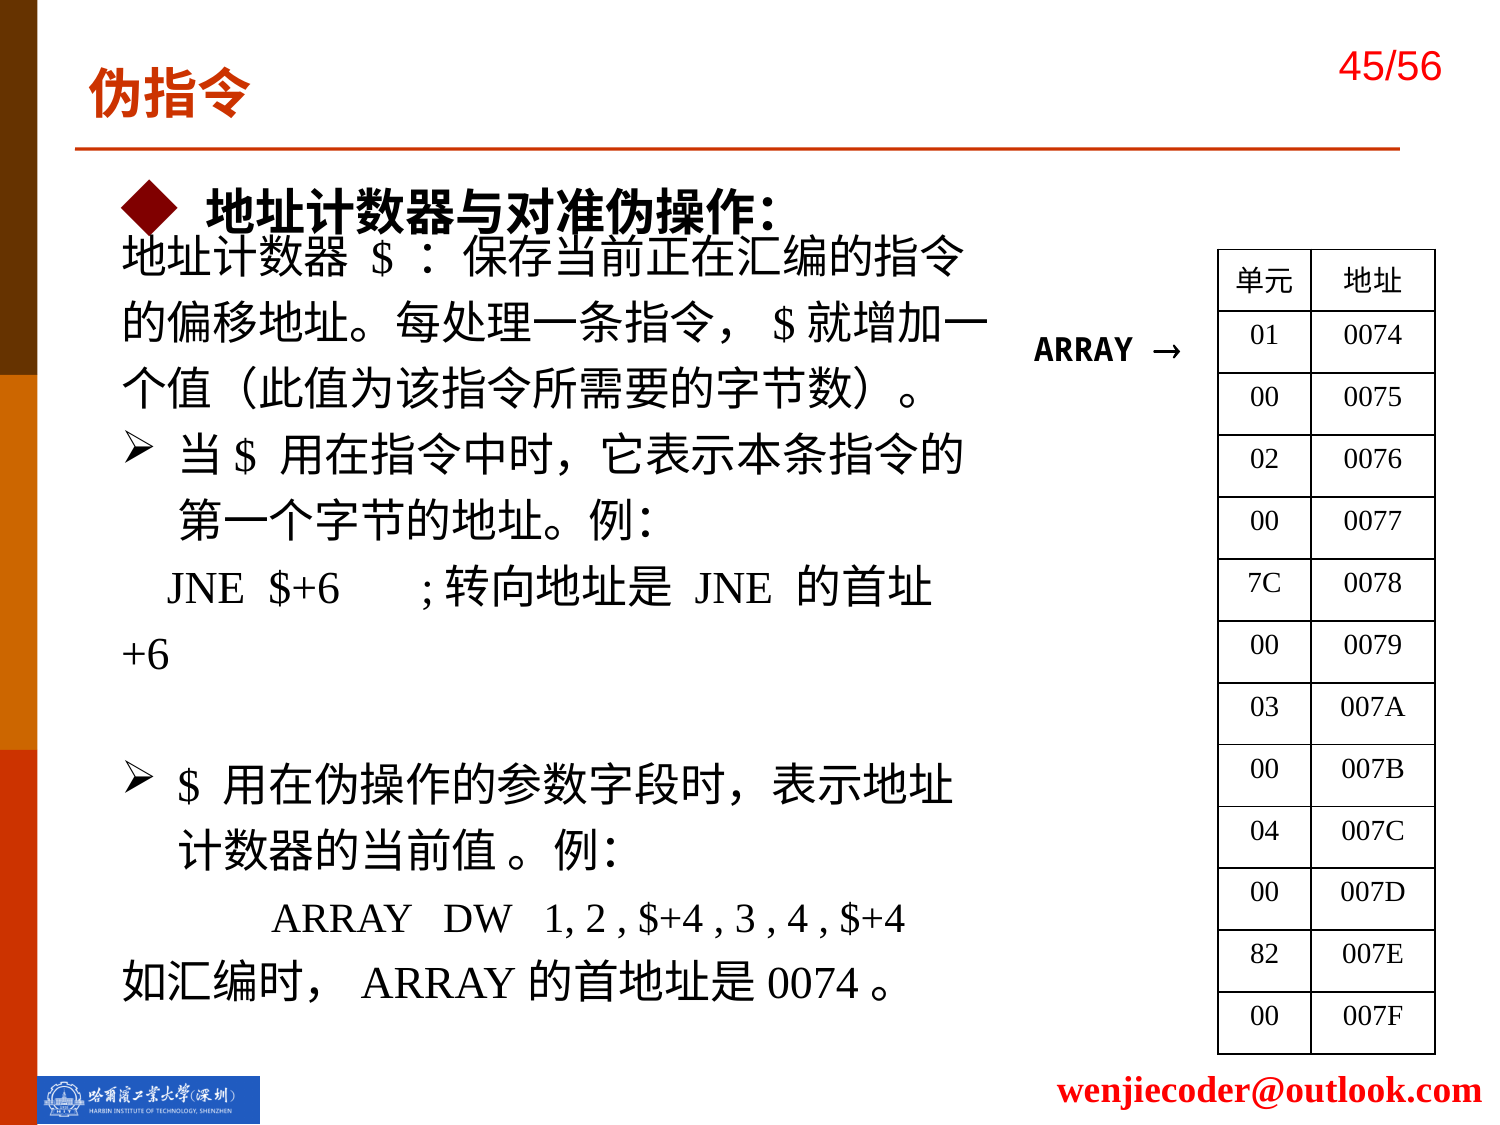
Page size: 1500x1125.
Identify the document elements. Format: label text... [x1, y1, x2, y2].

table_cell 0079 [1312, 622, 1434, 682]
text_box ◆ 地址计数器与对准伪操作： [105, 164, 821, 250]
table_cell 0078 [1312, 560, 1434, 620]
text_box ARRAY  [938, 320, 1214, 375]
table_cell 007F [1312, 993, 1434, 1053]
table_cell 00 [1219, 622, 1310, 682]
picture [37, 1076, 260, 1124]
table_cell 00 [1219, 498, 1310, 558]
table_header 地址 [1312, 250, 1434, 310]
table_cell 00 [1219, 374, 1310, 434]
table_cell 00 [1219, 869, 1310, 929]
table_cell 0076 [1312, 436, 1434, 496]
table_cell 007C [1312, 807, 1434, 867]
table_cell 00 [1219, 745, 1310, 806]
table_cell 82 [1219, 931, 1310, 991]
table_cell 007D [1312, 869, 1434, 929]
table_header 单元 [1219, 250, 1310, 310]
table_cell 0077 [1312, 498, 1434, 558]
table_cell 0074 [1312, 312, 1434, 372]
text_box 伪指令 [74, 52, 1123, 132]
table_cell 04 [1219, 807, 1310, 867]
text_box 地址计数器 $ ：保存当前正在汇编的指令的偏移地址。每处理一条指令，$就增加一个值（此值为该指令所需要的字节数）。 当$ 用在指令中时，它表示本条指令的第一个字节的地址。例： JNE $+6 ;转向地址是 JNE 的首址 +6 $ 用在伪操作的参数字段时，表示地址计数器的当前值 。例： ARRAY DW 1, 2 , $+4 , 3 , 4 , $+4 如汇编时，ARRAY的首地址是0074。 [106, 209, 1010, 1082]
table_cell 03 [1219, 684, 1310, 744]
table_cell 00 [1219, 993, 1310, 1053]
table_cell 7C [1219, 560, 1310, 620]
table_cell 01 [1219, 312, 1310, 372]
table_cell 007A [1312, 684, 1434, 744]
table_cell 007B [1312, 745, 1434, 806]
table_cell 0075 [1312, 374, 1434, 434]
table_cell 007E [1312, 931, 1434, 991]
table_cell 02 [1219, 436, 1310, 496]
